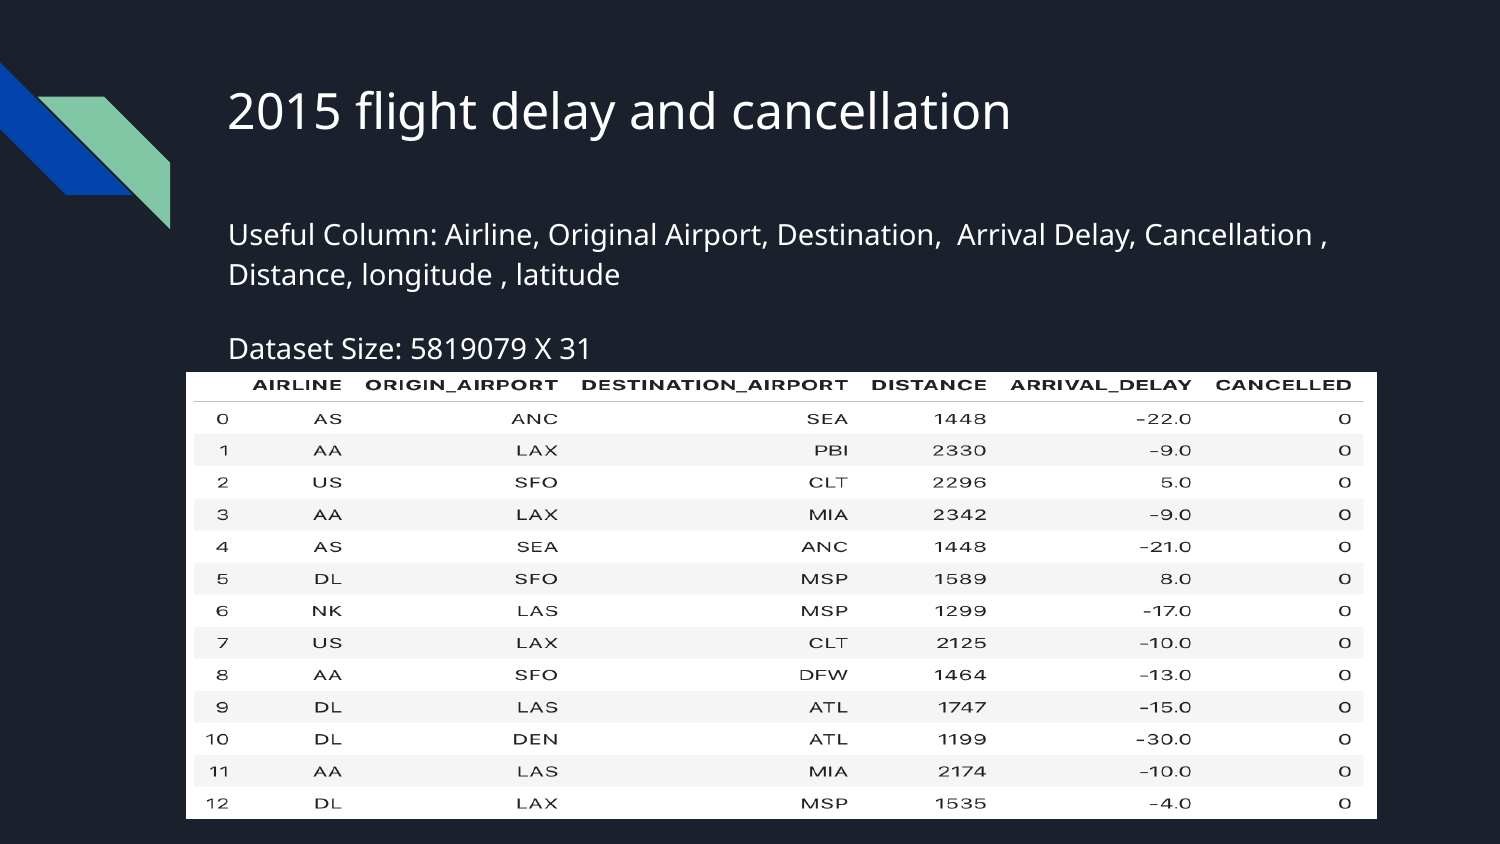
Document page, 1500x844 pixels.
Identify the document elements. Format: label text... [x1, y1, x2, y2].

picture [186, 372, 1377, 819]
list Useful Column: Airline, Original Airport, Destination, Arrival Delay, Cancellation , Distance, longitude , latitude Dataset Size: 5819079 X 31 [212, 196, 1368, 371]
title 2015 flight delay and cancellation [212, 64, 1368, 196]
